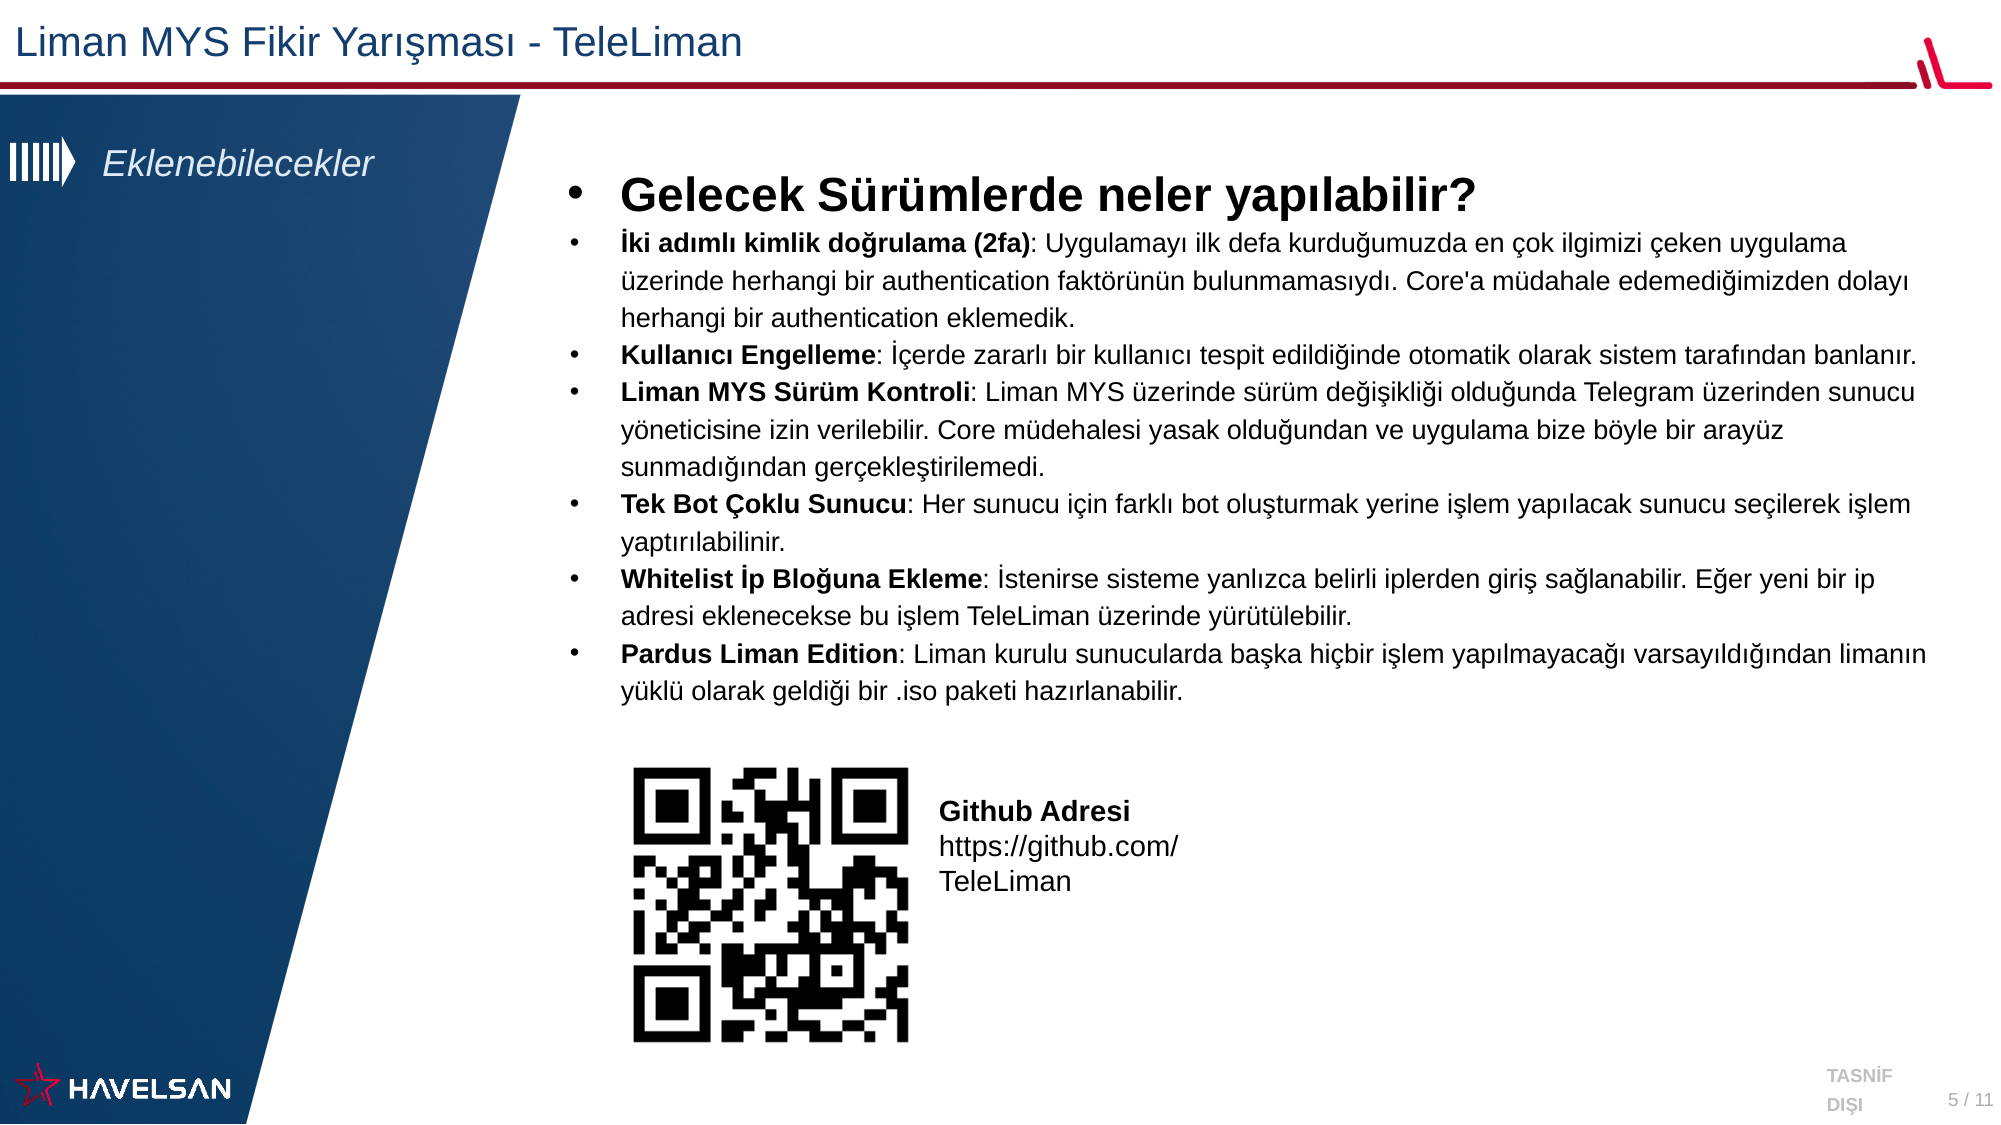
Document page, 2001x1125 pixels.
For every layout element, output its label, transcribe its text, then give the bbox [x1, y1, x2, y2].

picture [576, 710, 968, 1102]
text_box Gelecek Sürümlerde neler yapılabilir? İki adımlı kimlik doğrulama (2fa): Uygulamayı ilk defa kurduğumuzda en çok ilgimizi çeken uygulama üzerinde herhangi bir authentication faktörünün bulunmamasıydı. Core'a müdahale edemediğimizden dolayı herhangi bir authentication eklemedik. Kullanıcı Engelleme: İçerde zararlı bir kullanıcı tespit edildiğinde otomatik olarak sistem tarafından banlanır. Liman MYS Sürüm Kontroli: Liman MYS üzerinde sürüm değişikliği olduğunda Telegram üzerinden sunucu yöneticisine izin verilebilir. Core müdehalesi yasak olduğundan ve uygulama bize böyle bir arayüz sunmadığından gerçekleştirilemedi. Tek Bot Çoklu Sunucu: Her sunucu için farklı bot oluşturmak yerine işlem yapılacak sunucu seçilerek işlem yaptırılabilinir. Whitelist İp Bloğuna Ekleme: İstenirse sisteme yanlızca belirli iplerden giriş sağlanabilir. Eğer yeni bir ip adresi eklenecekse bu işlem TeleLiman üzerinde yürütülebilir. Pardus Liman Edition: Liman kurulu sunucularda başka hiçbir işlem yapılmayacağı varsayıldığından limanın yüklü olarak geldiği bir .iso paketi hazırlanabilir. [531, 147, 1950, 879]
picture [0, 95, 546, 1125]
text_box TASNİF DIŞI [1812, 1056, 1956, 1124]
text_box Eklenebilecekler [87, 136, 418, 319]
text_box Github Adresi https://github.com/TeleLiman [971, 777, 1326, 913]
text_box Liman MYS Fikir Yarışması - TeleLiman [0, 13, 2000, 95]
